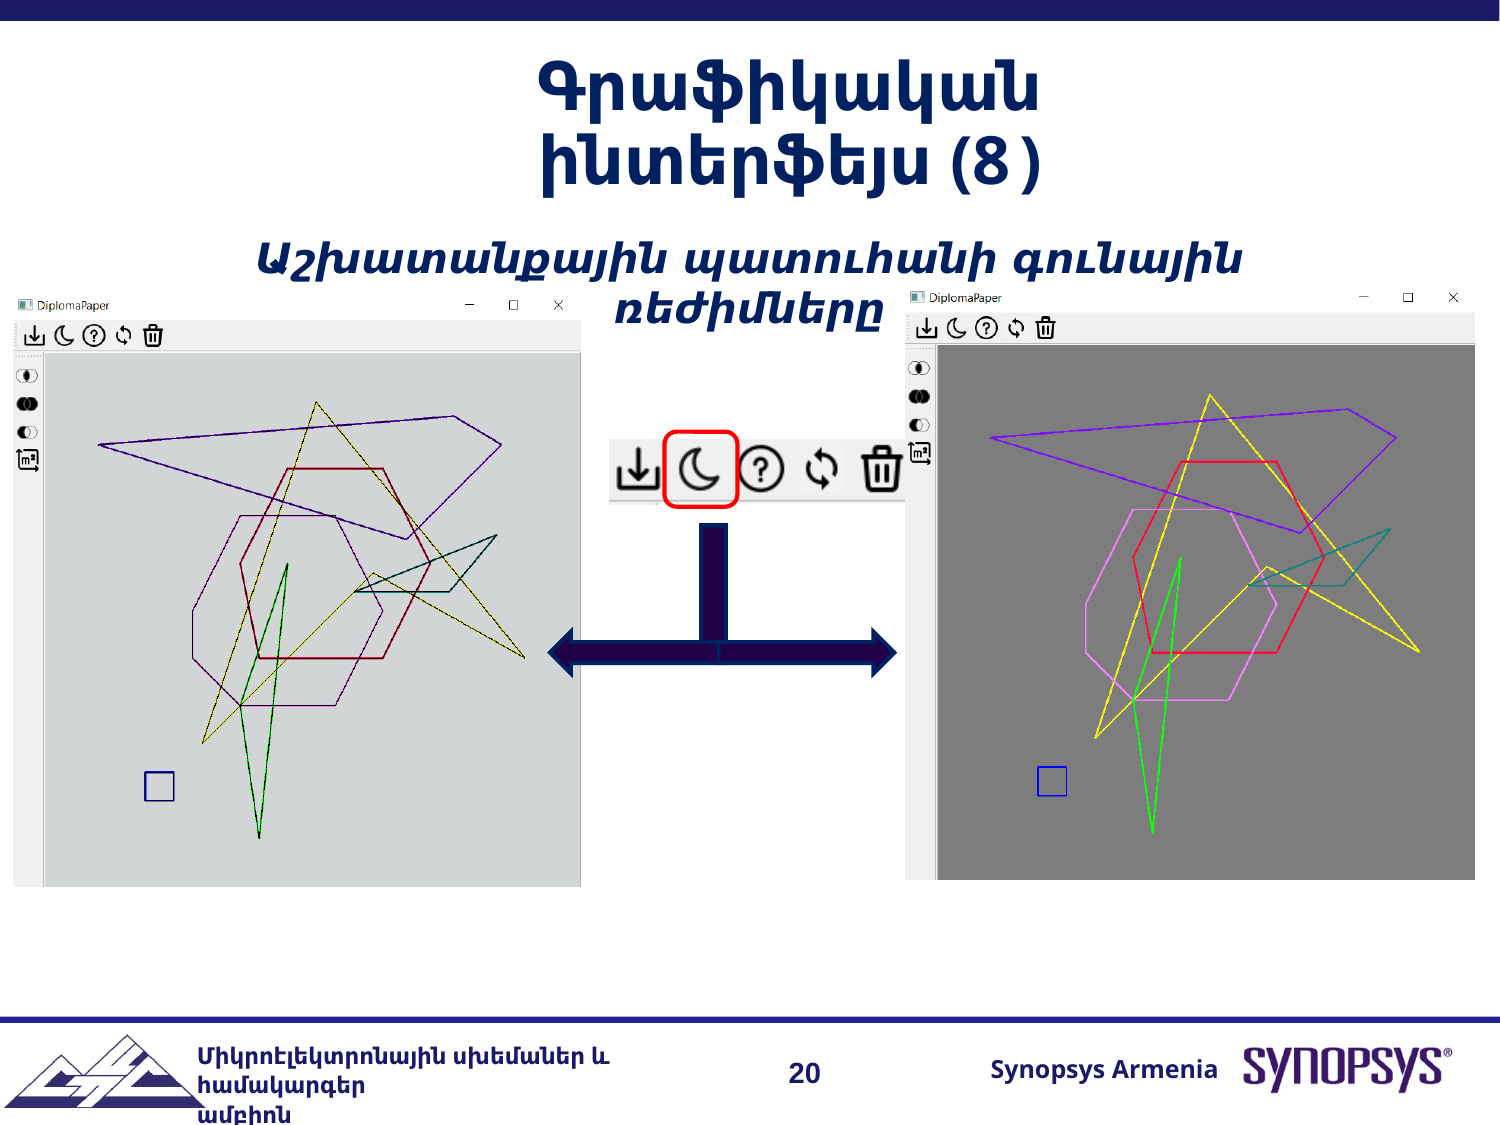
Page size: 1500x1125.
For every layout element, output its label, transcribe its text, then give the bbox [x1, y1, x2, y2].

text_box [699, 523, 728, 640]
text_box [585, 640, 716, 666]
text_box [716, 626, 898, 679]
picture [609, 290, 1475, 881]
picture [13, 297, 581, 887]
text_box Աշխատանքային պատուհանի գունային ռեժիմները [156, 224, 1344, 340]
picture [1234, 1030, 1463, 1111]
picture [3, 1034, 206, 1108]
text_box [664, 429, 738, 437]
text_box Գրաֆիկական ինտերֆեյս (8) [313, 60, 1267, 190]
